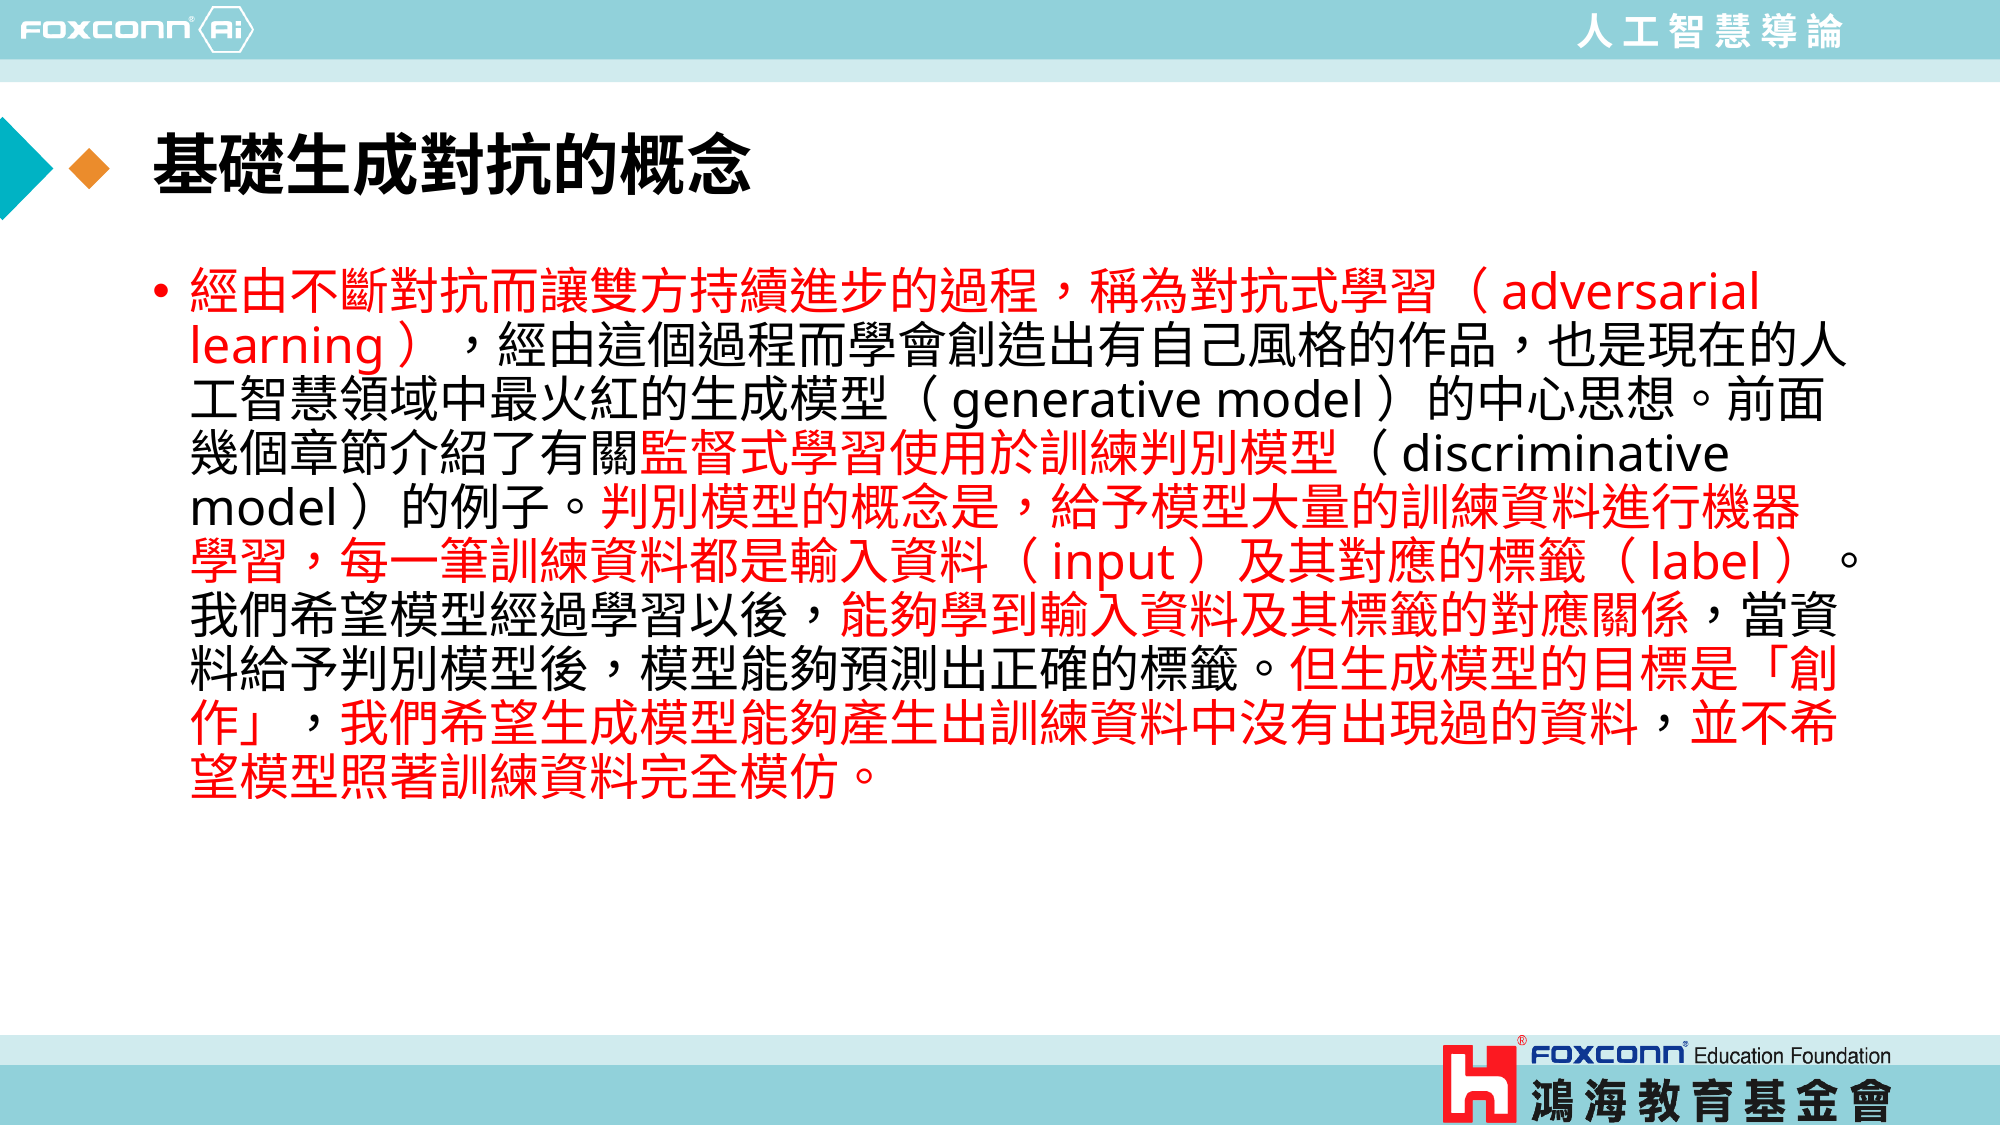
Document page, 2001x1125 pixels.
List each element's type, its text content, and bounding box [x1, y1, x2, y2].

list 經由不斷對抗而讓雙方持續進步的過程，稱為對抗式學習（adversarial learning），經由這個過程而學會創造出有自己風格的作品，也是現在的人工智慧領域中最火紅的生成模型（generative model）的中心思想。前面幾個章節介紹了有關監督式學習使用於訓練判別模型（discriminative model）的例子。判別模型的概念是，給予模型大量的訓練資料進行機器學習，每一筆訓練資料都是輸入資料（input）及其對應的標籤（label）。我們希望模型經過學習以後，能夠學到輸入資料及其標籤的對應關係，當資料給予判別模型後，模型能夠預測出正確的標籤。但生成模型的目標是「創作」，我們希望生成模型能夠產生出訓練資料中沒有出現過的資料，並不希望模型照著訓練資料完全模仿。 [137, 259, 1863, 1014]
picture [21, 6, 254, 53]
picture [1443, 1035, 1891, 1123]
title 基礎生成對抗的概念 [137, 124, 1863, 213]
